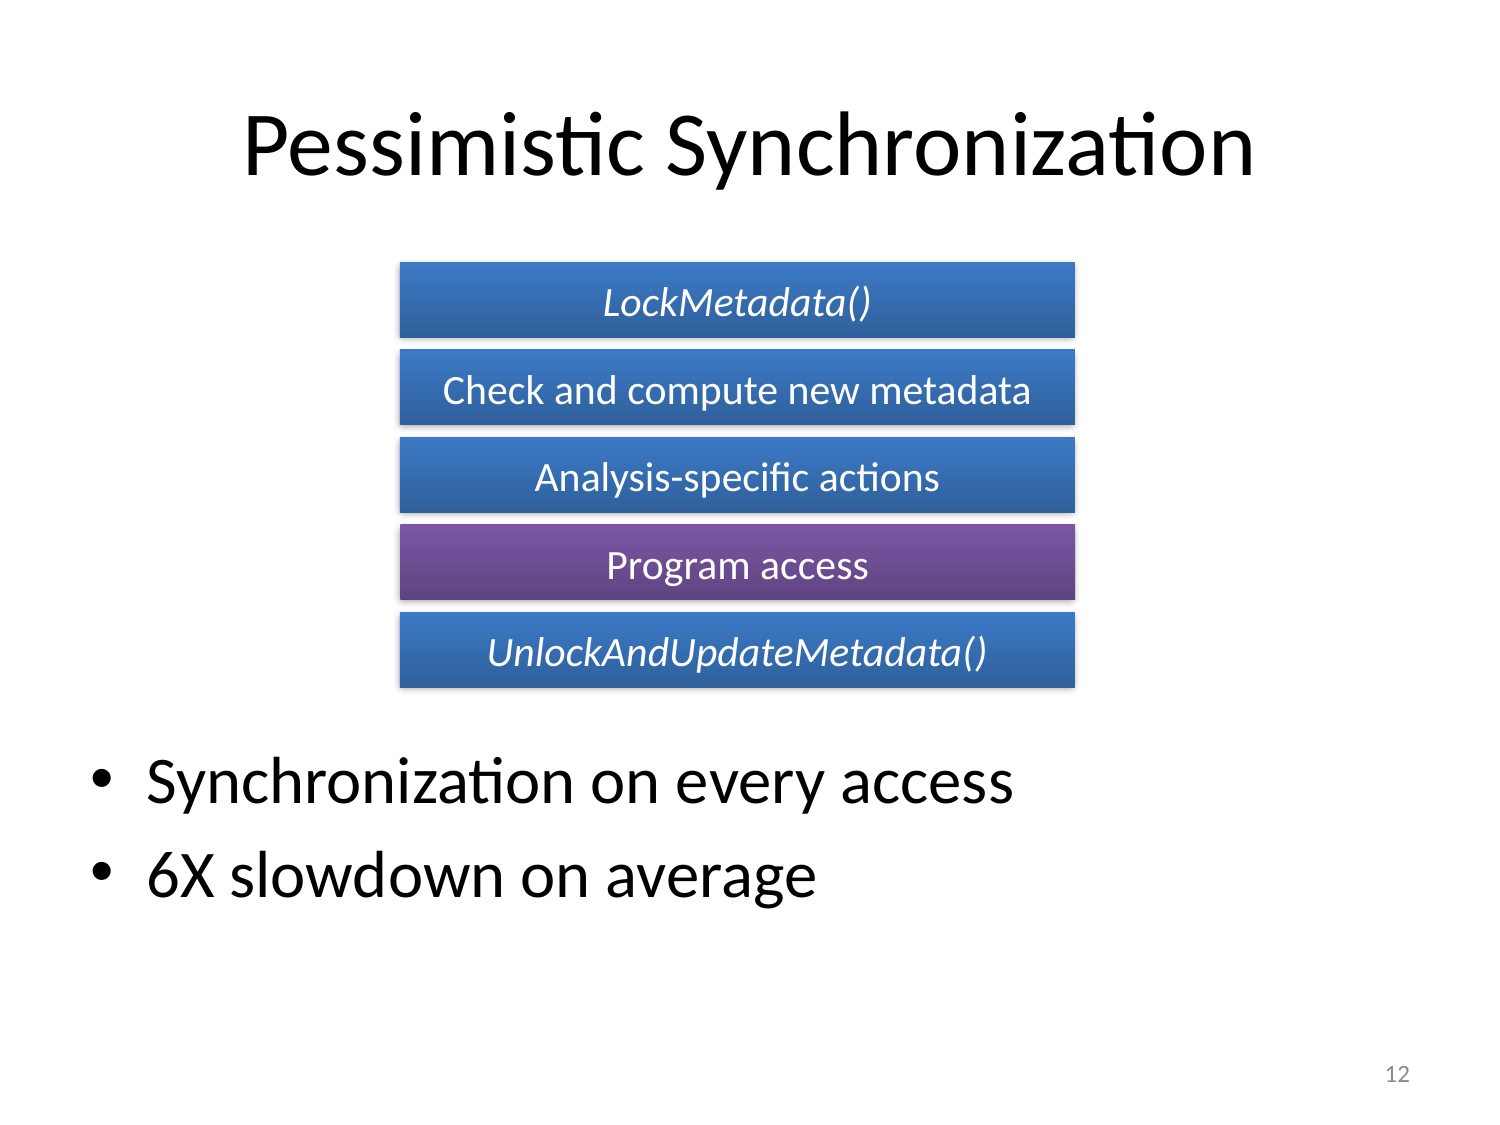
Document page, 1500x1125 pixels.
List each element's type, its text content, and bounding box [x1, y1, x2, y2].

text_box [399, 262, 1076, 688]
list Synchronization on every access 6X slowdown on average [75, 262, 1425, 1005]
slide_number 12 [1074, 1042, 1425, 1103]
title Pessimistic Synchronization [75, 45, 1425, 233]
